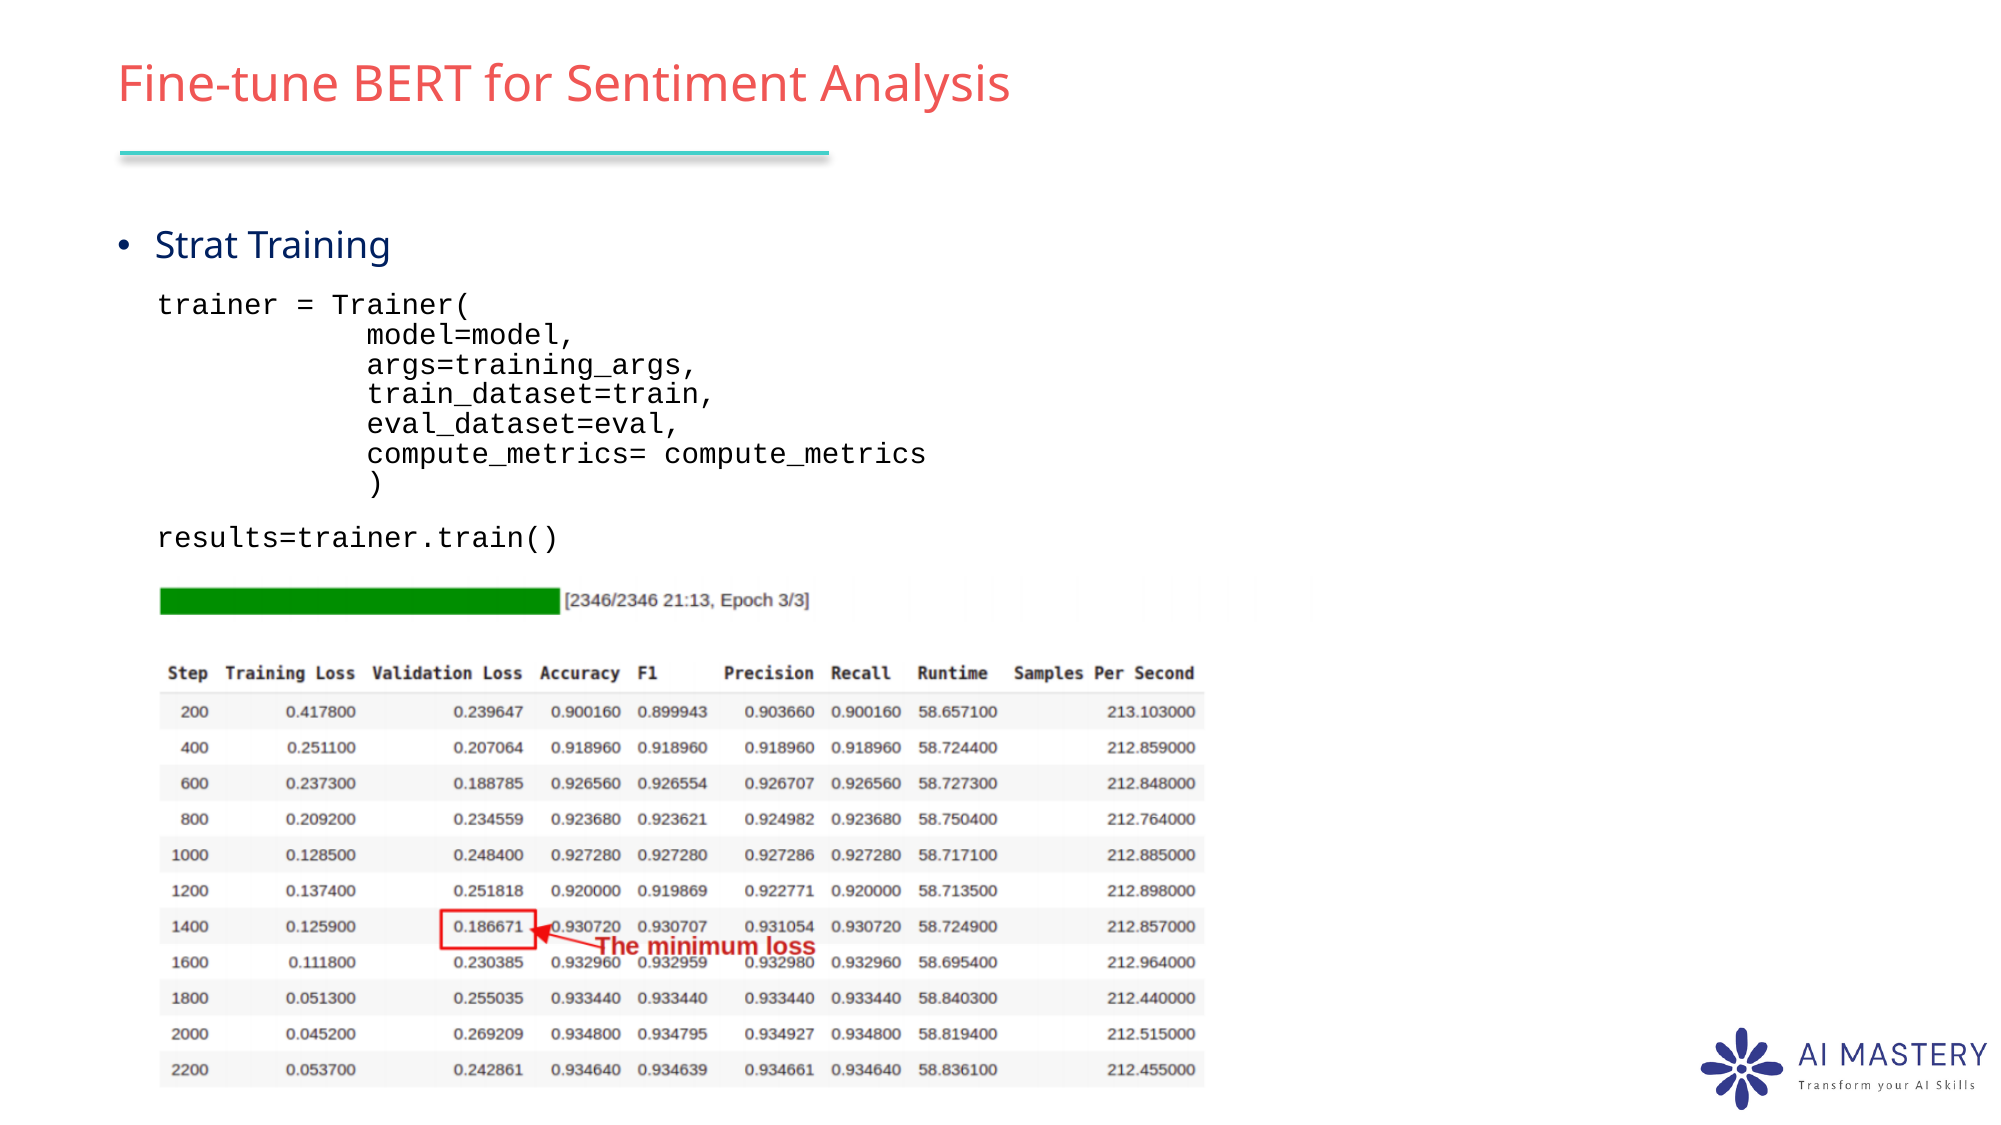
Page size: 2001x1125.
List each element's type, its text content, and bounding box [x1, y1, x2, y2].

picture [157, 662, 1261, 1102]
text_box trainer = Trainer( model=model, args=training_args, train_dataset=train, eval_dataset=eval, compute_metrics= compute_metrics ) [141, 283, 1142, 507]
title Fine-tune BERT for Sentiment Analysis [102, 0, 1828, 195]
text_box results=trainer.train() [141, 516, 1142, 561]
picture [157, 574, 1393, 622]
picture [1687, 1013, 2000, 1125]
list Strat Training [102, 218, 1781, 1098]
